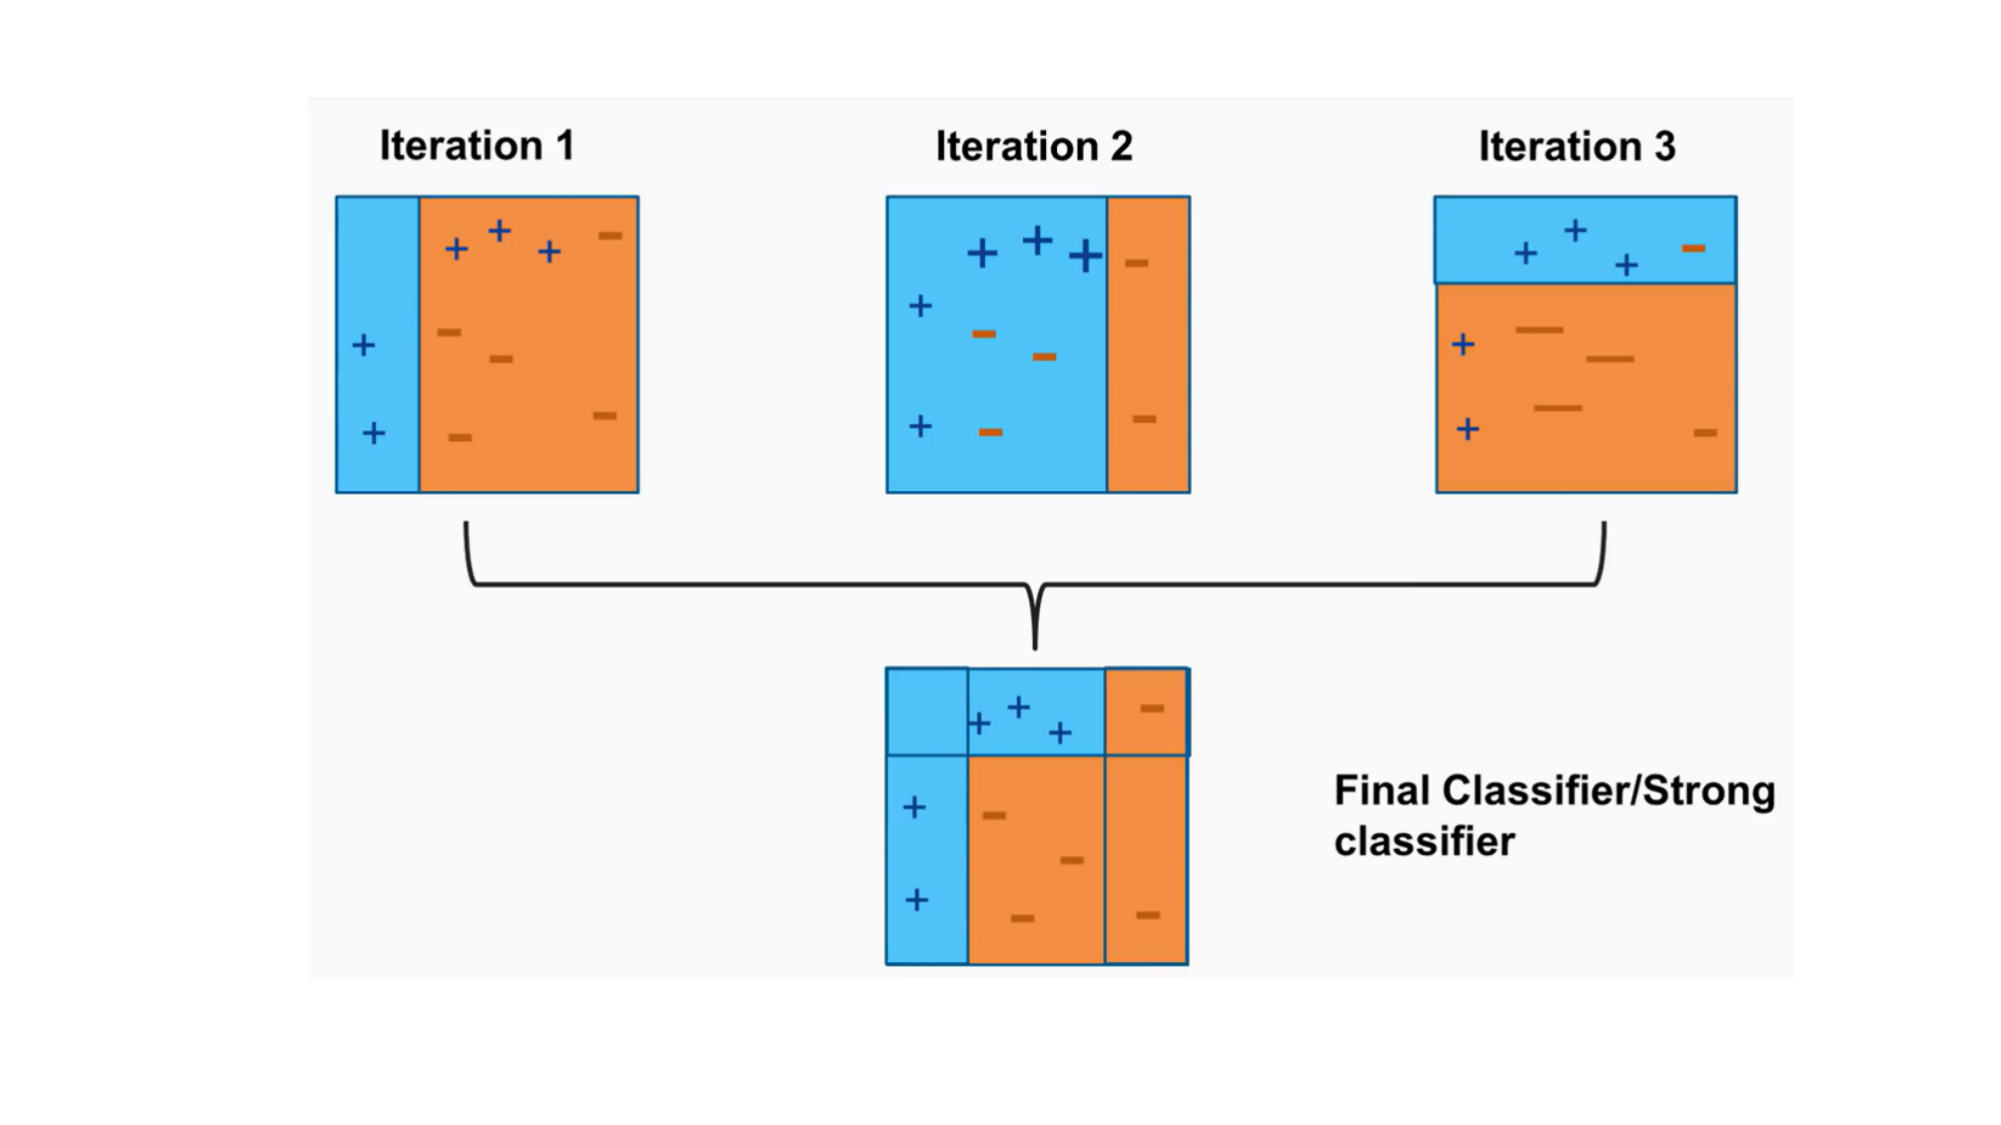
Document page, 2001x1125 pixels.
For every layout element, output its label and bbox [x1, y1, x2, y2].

list [307, 96, 1795, 979]
